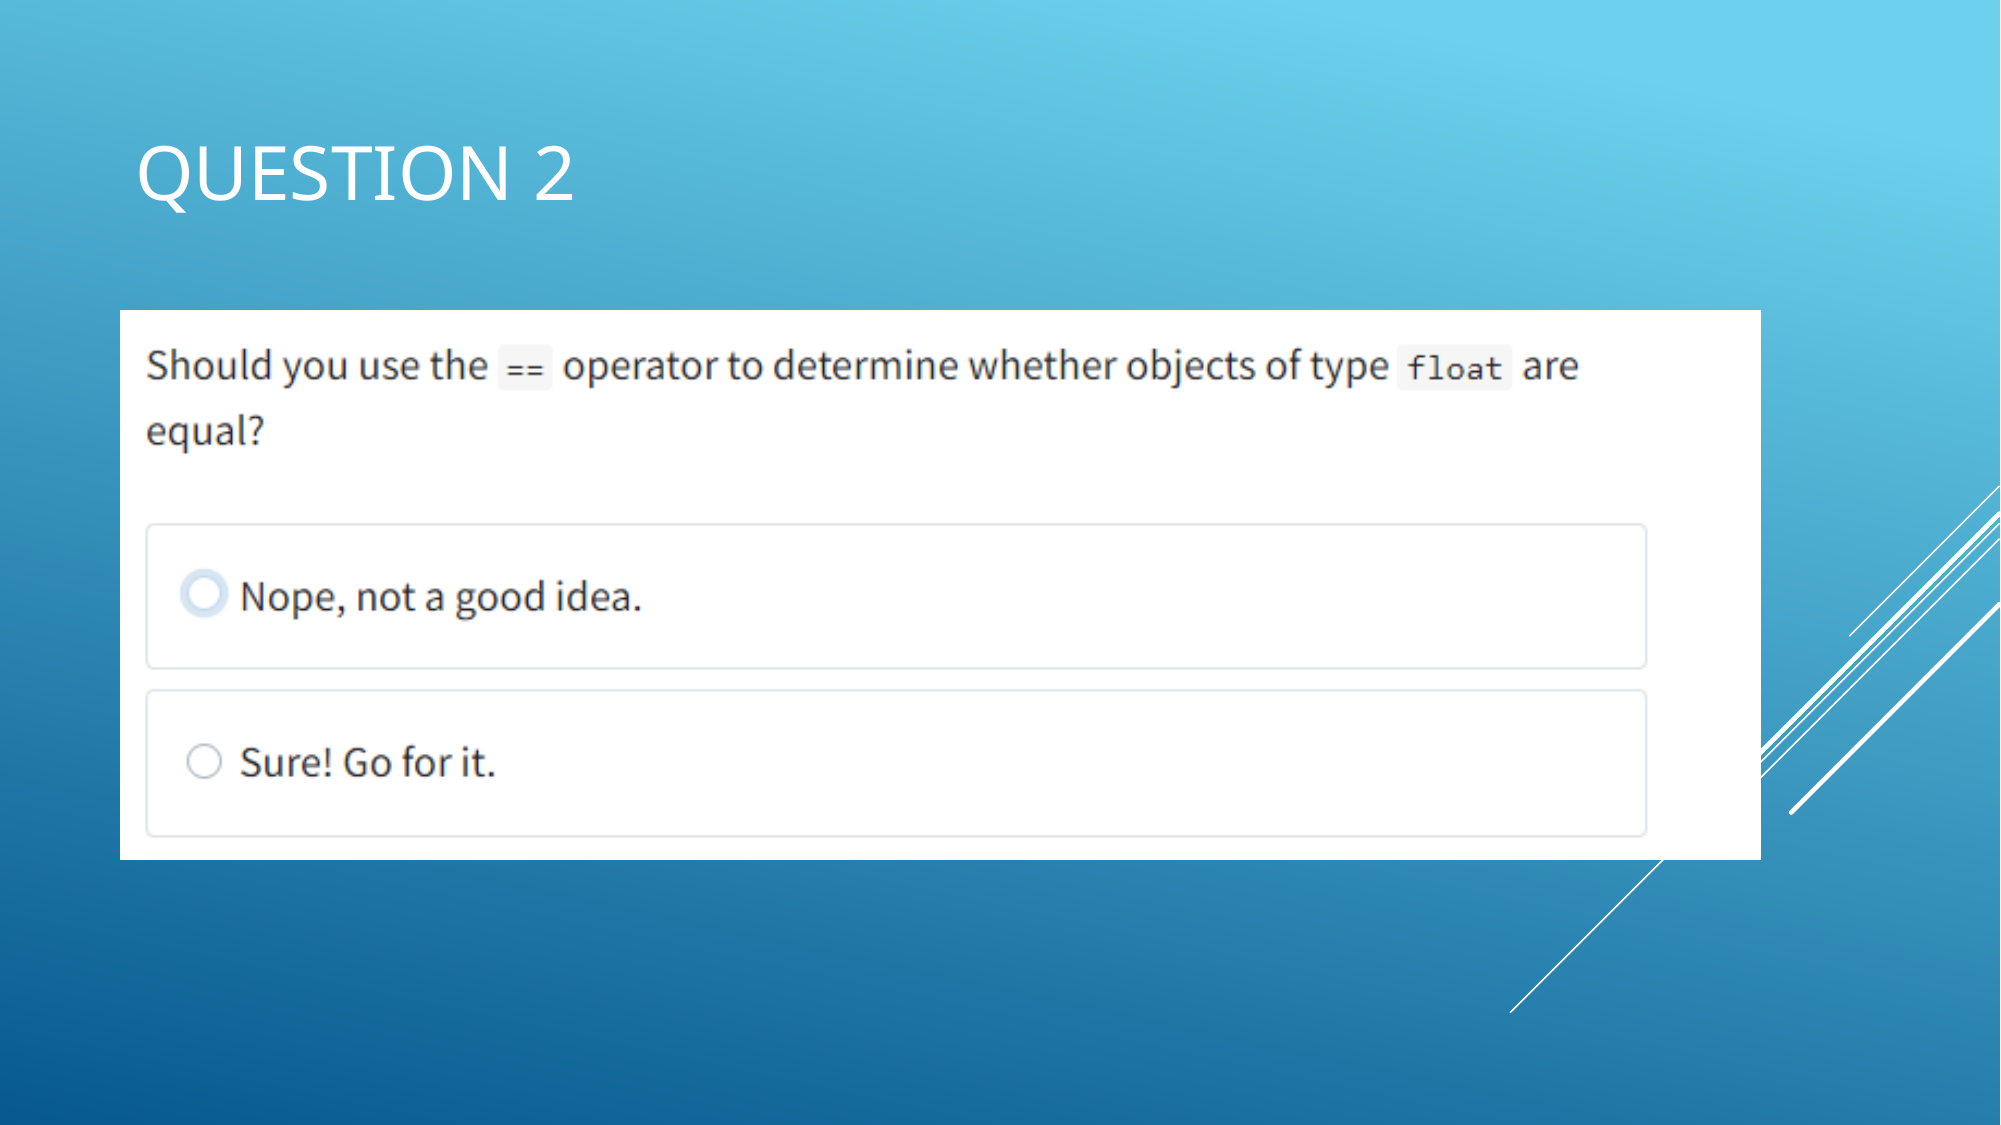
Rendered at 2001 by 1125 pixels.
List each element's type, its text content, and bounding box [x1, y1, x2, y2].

title Question 2 [120, 46, 1520, 294]
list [119, 310, 1761, 860]
